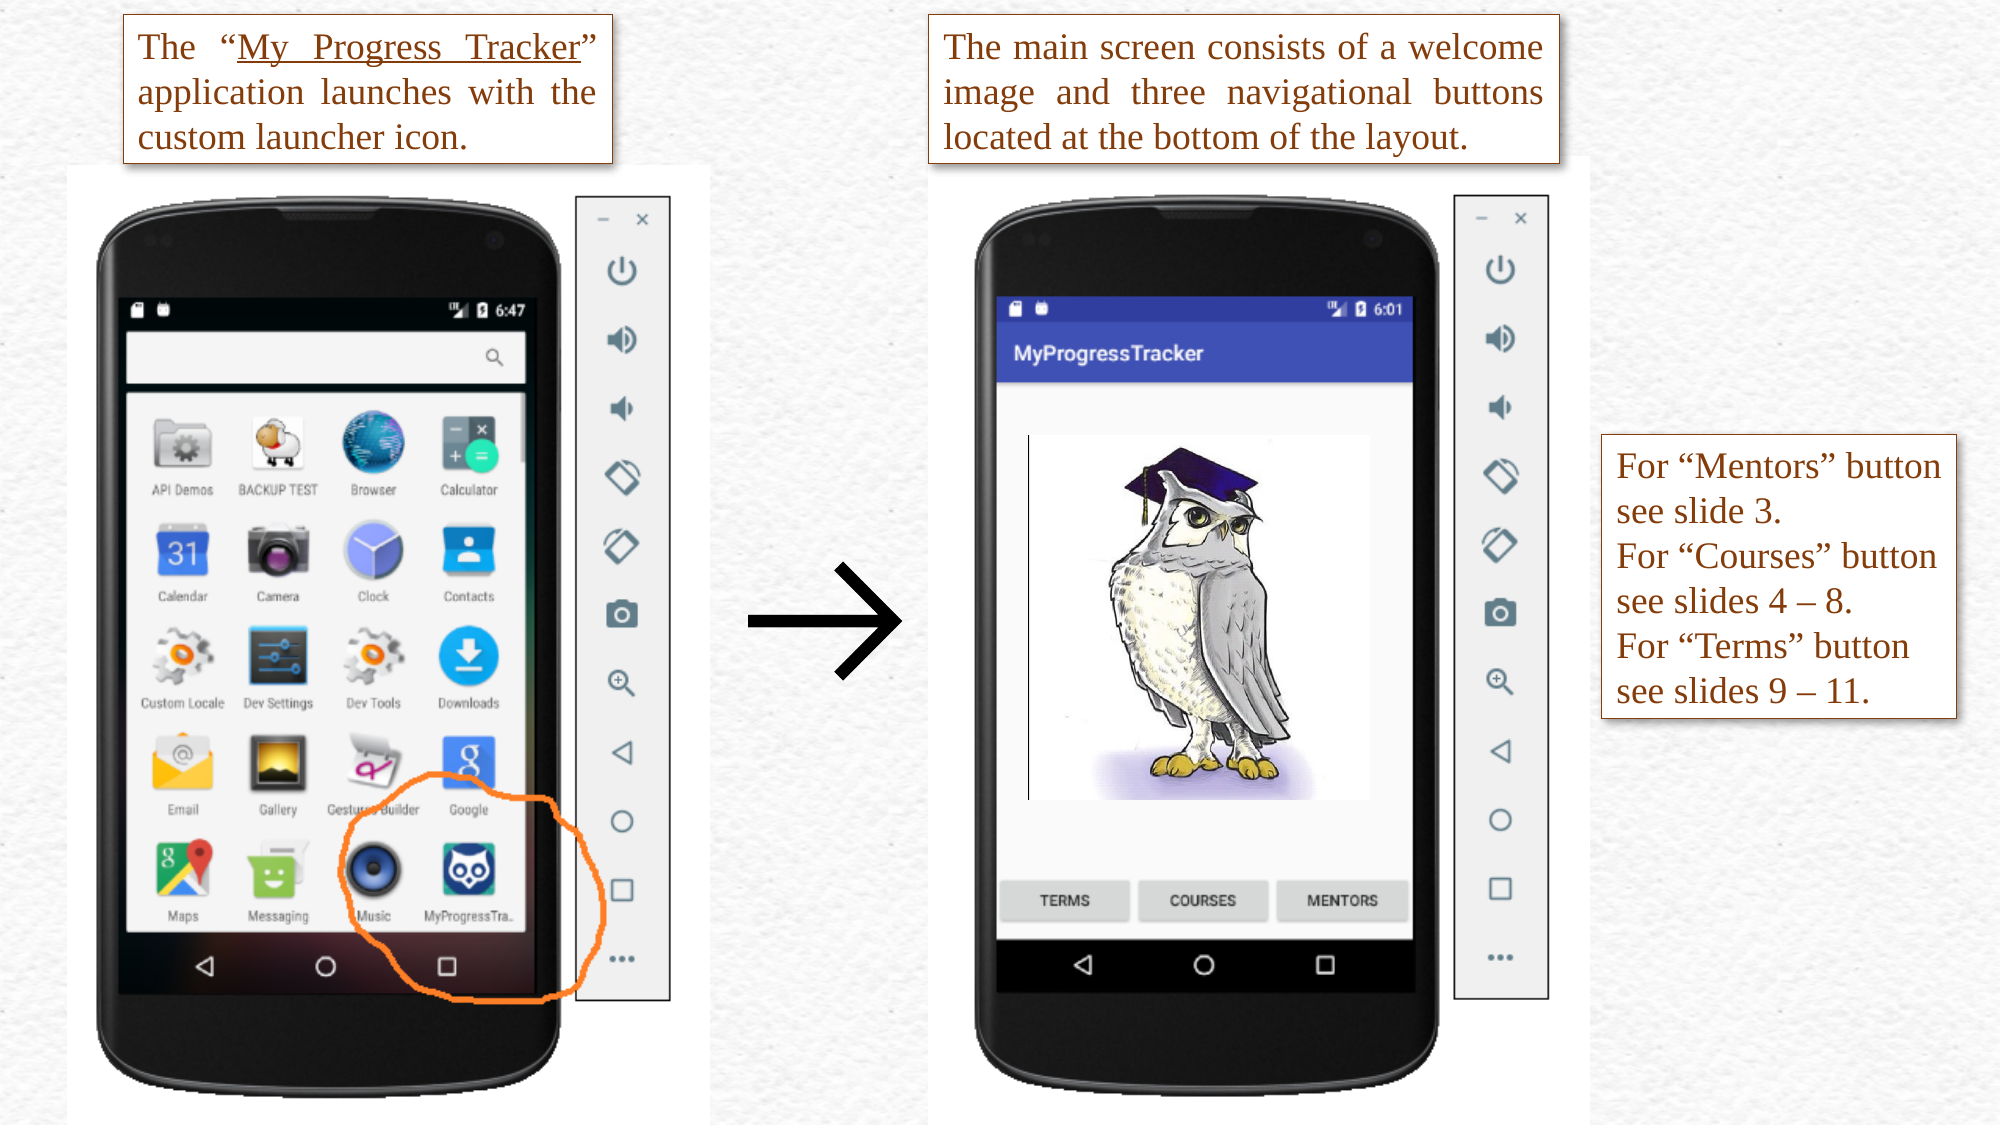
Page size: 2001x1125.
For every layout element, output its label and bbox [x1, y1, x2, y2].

text_box [928, 156, 1590, 1125]
picture [0, 0, 2000, 1125]
